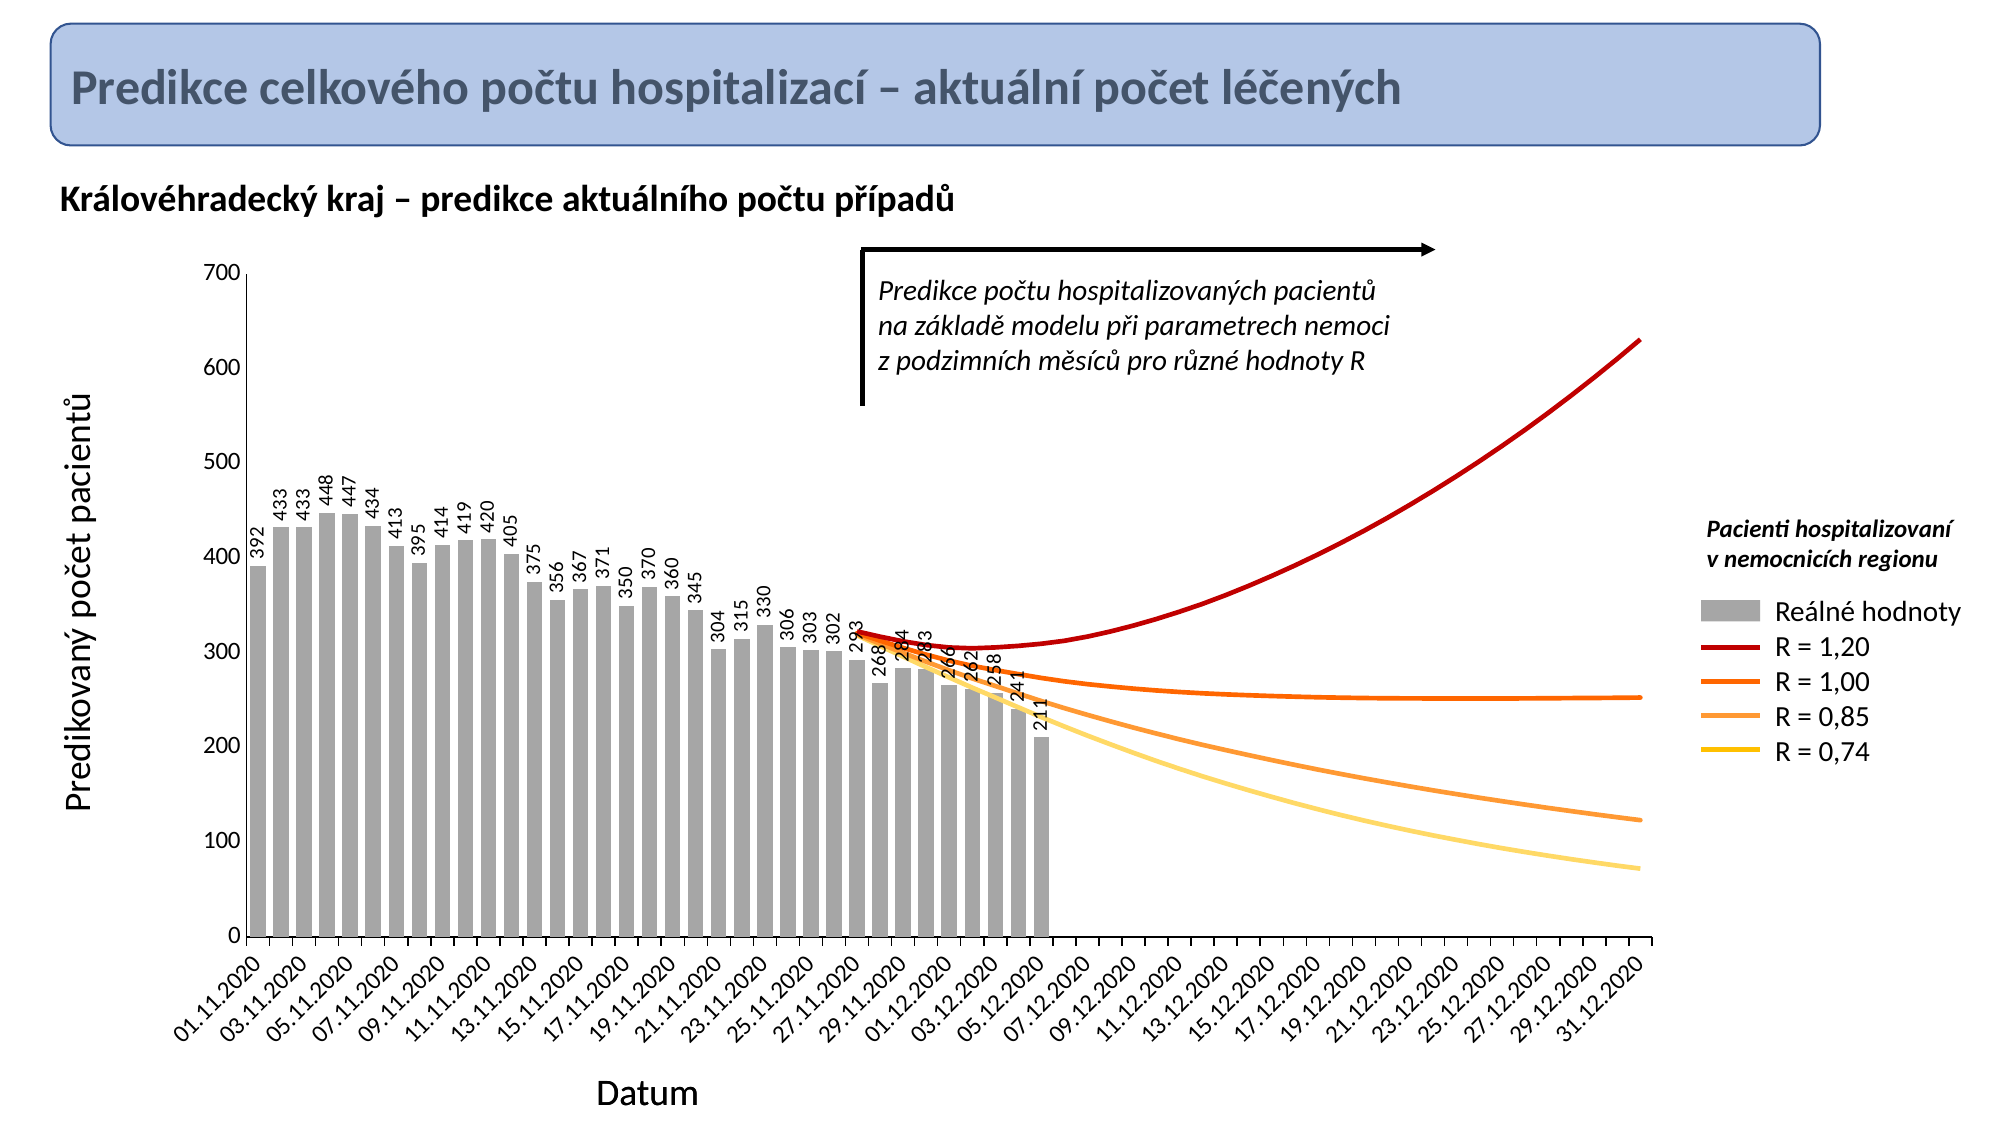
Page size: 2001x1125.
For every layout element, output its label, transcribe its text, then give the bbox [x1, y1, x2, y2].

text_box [1701, 584, 2000, 777]
chart [138, 245, 1683, 1066]
text_box Královéhradecký kraj – predikce aktuálního počtu případů [45, 167, 1036, 227]
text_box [860, 249, 1784, 406]
text_box Datum [581, 1066, 715, 1121]
text_box Predikovaný počet pacientů [45, 377, 105, 828]
text_box Predikce celkového počtu hospitalizací – aktuální počet léčených [49, 22, 1822, 147]
text_box Pacienti hospitalizovaní v nemocnicích regionu [1691, 505, 2000, 581]
